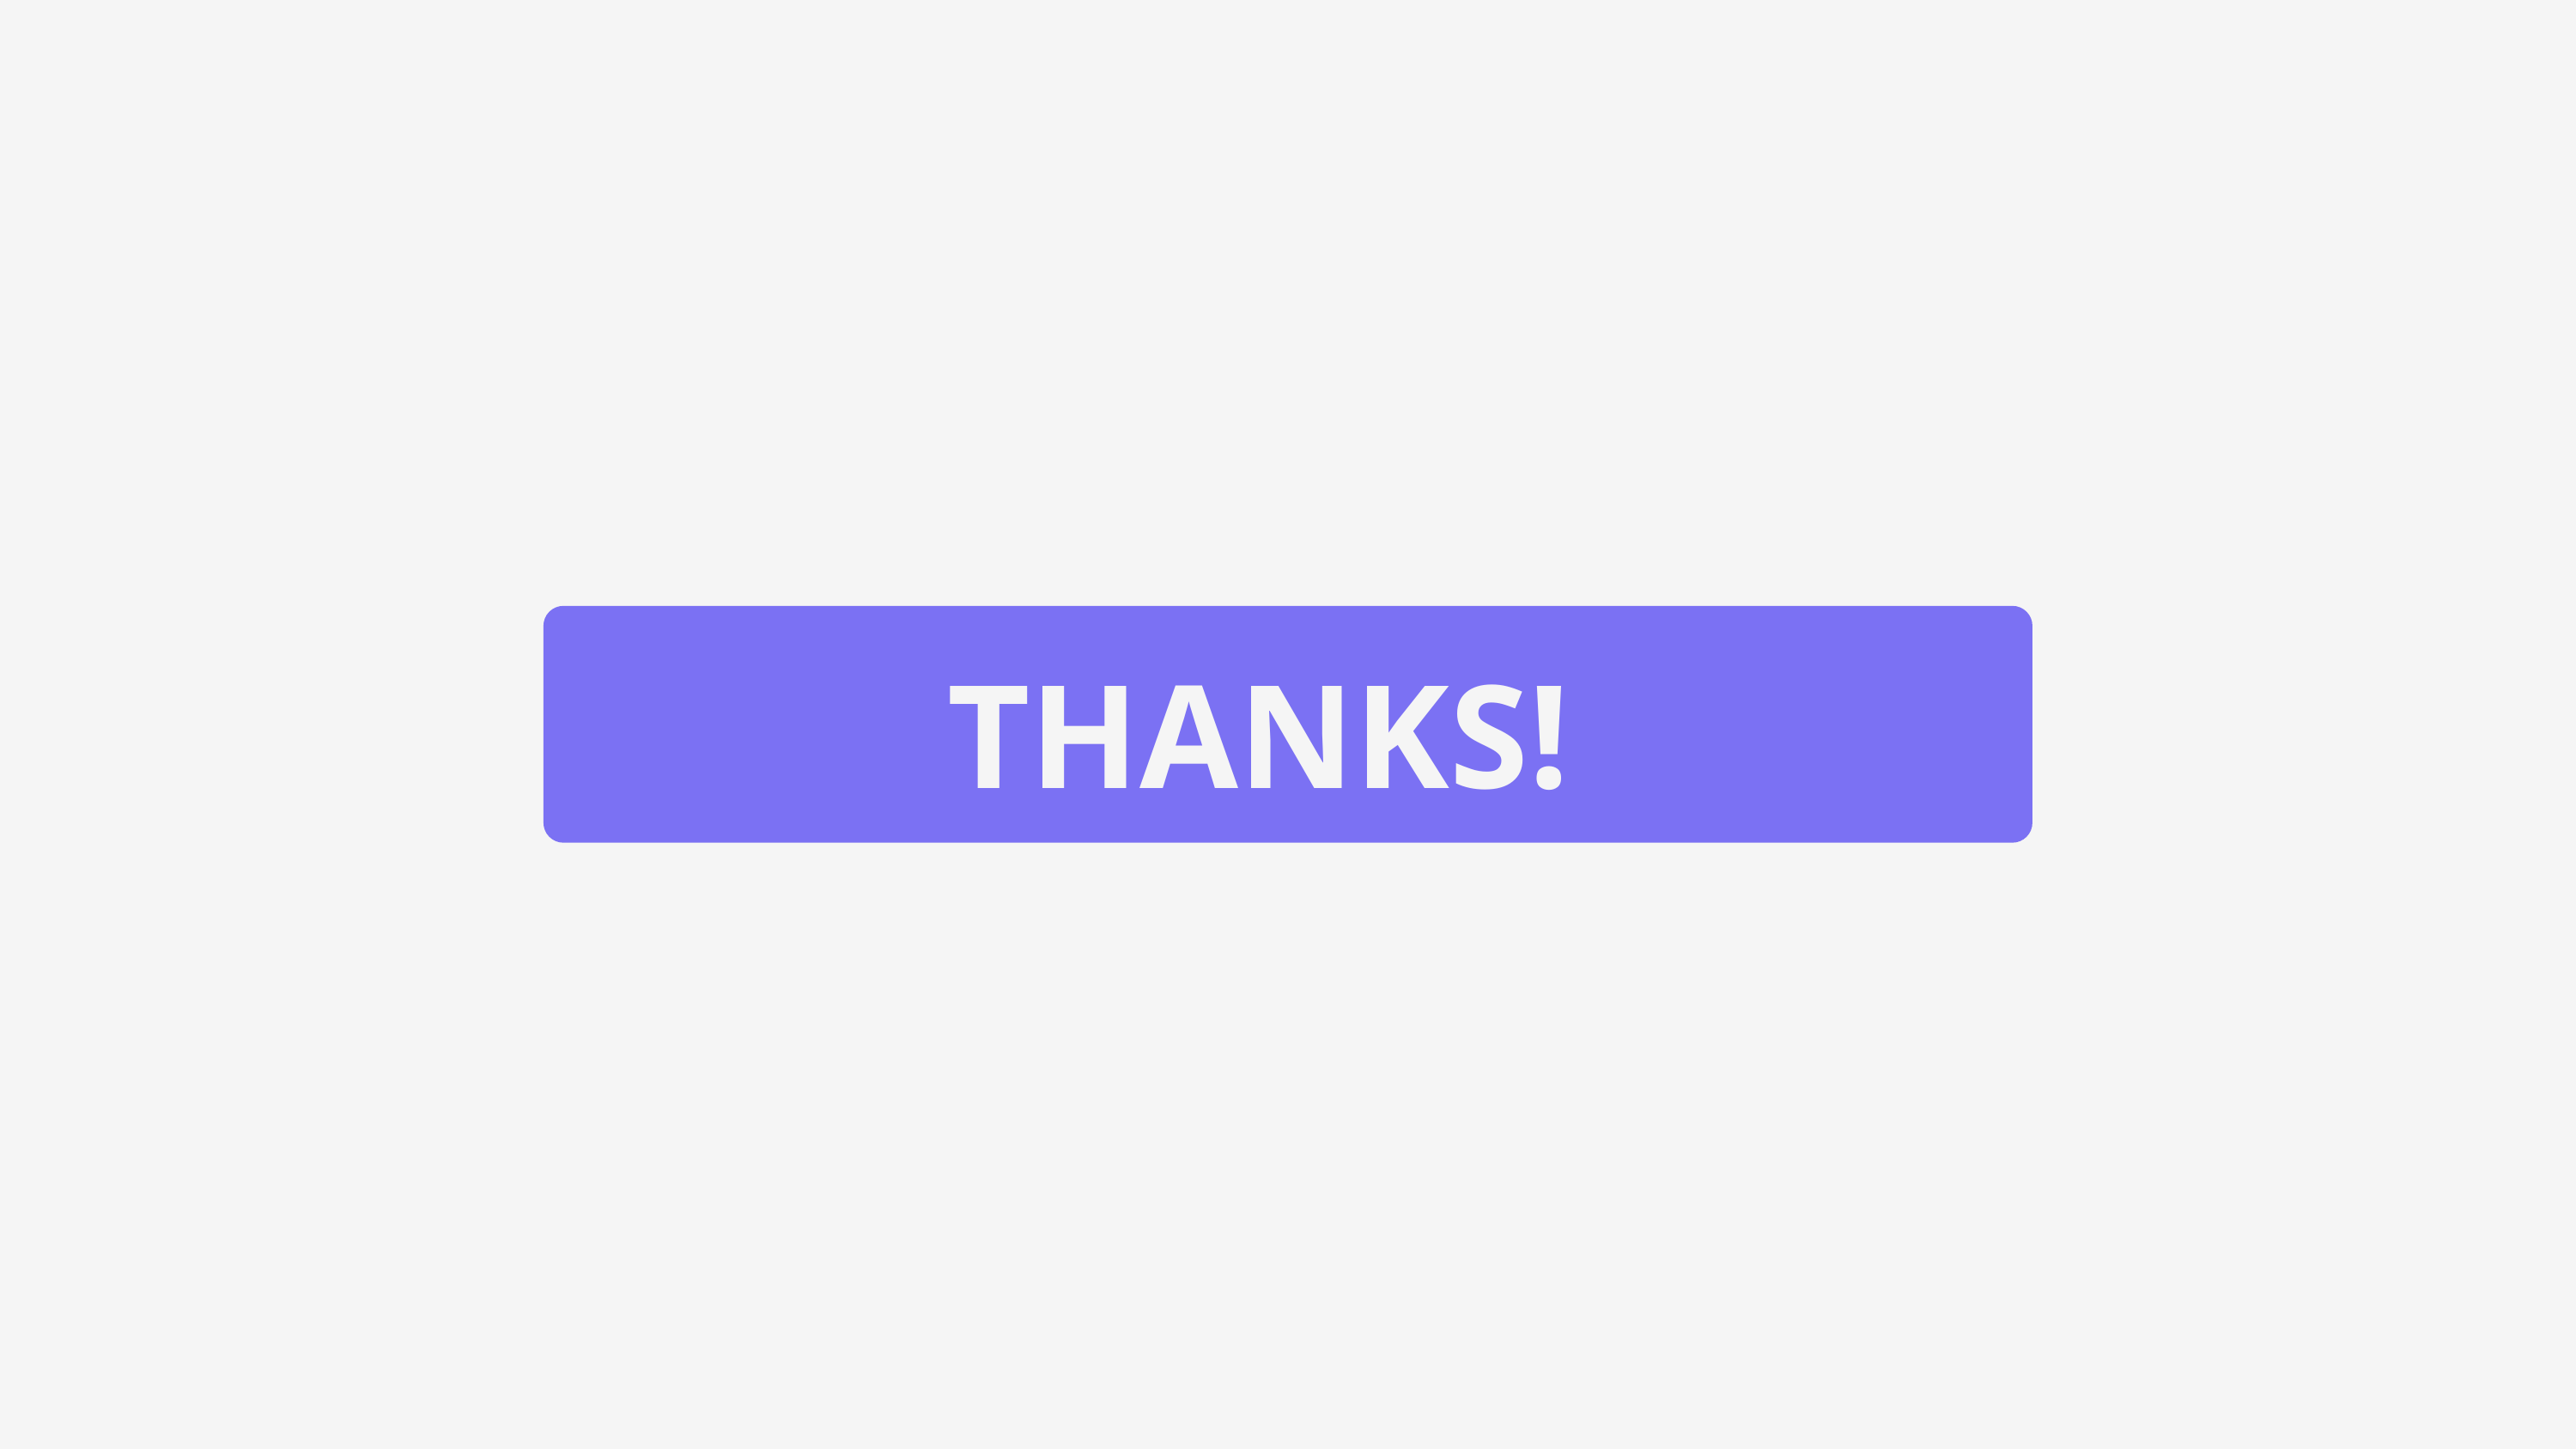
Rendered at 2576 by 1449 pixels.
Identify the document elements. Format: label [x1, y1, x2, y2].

text_box [543, 605, 2033, 843]
